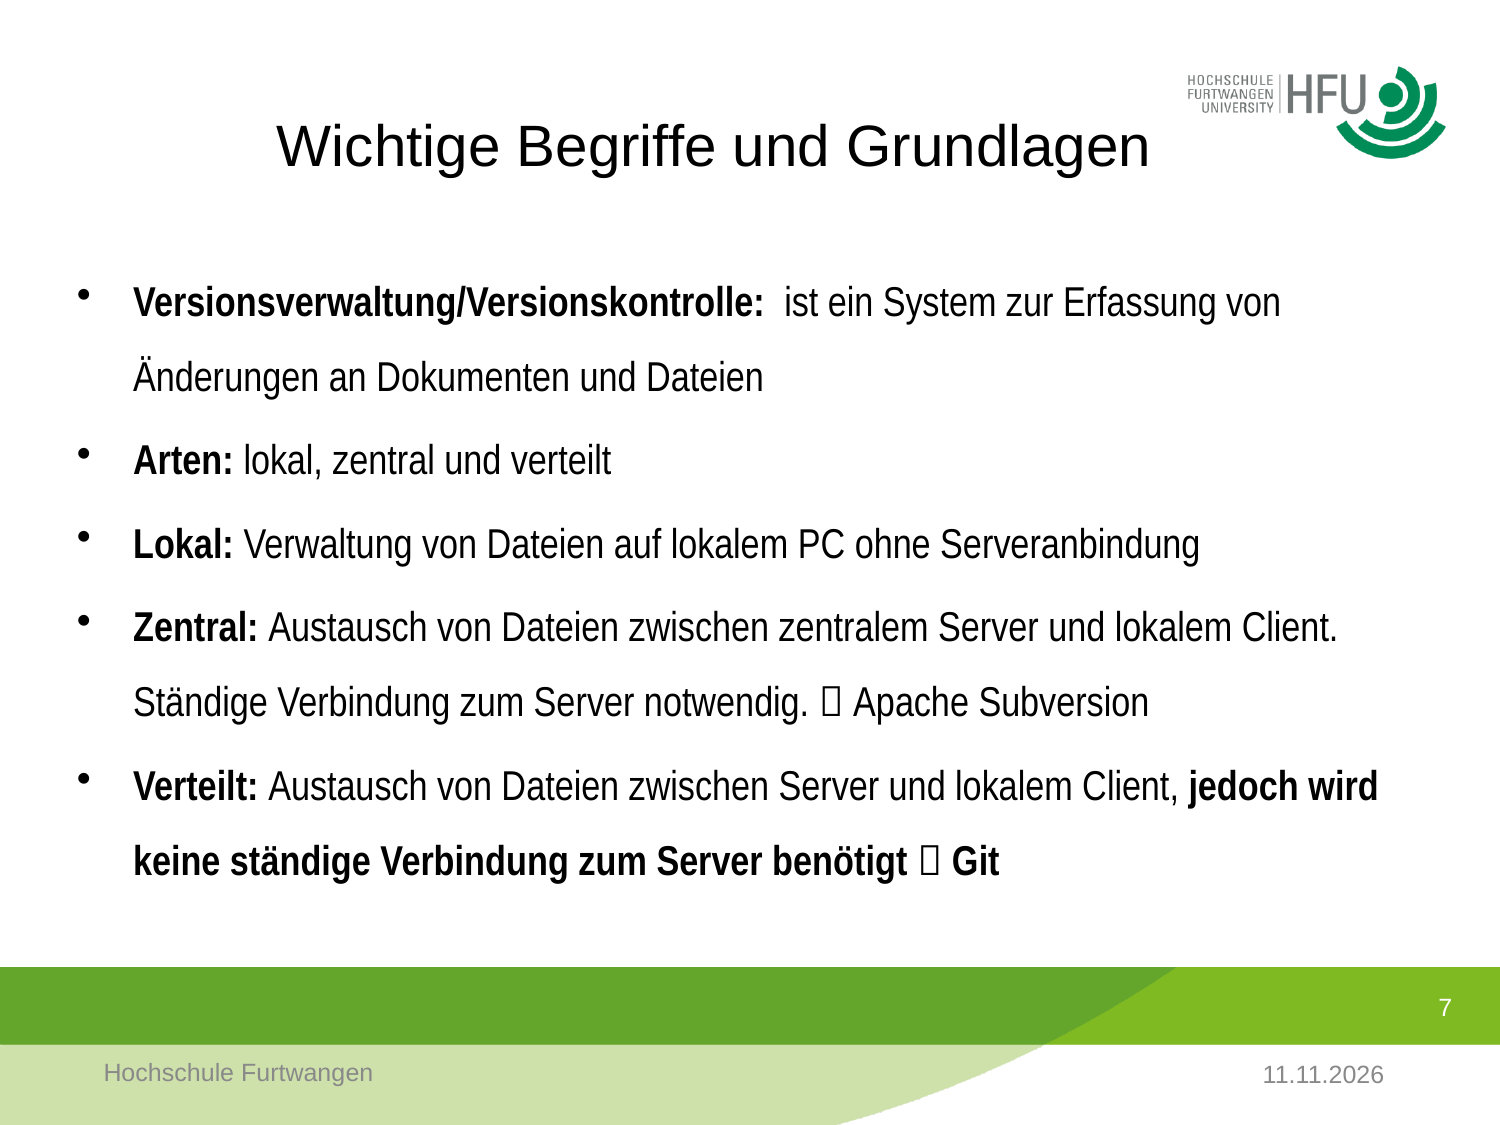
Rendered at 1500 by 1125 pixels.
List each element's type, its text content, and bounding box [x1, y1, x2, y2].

footer Hochschule Furtwangen [88, 1044, 420, 1105]
title Wichtige Begriffe und Grundlagen [77, 64, 1353, 153]
picture [0, 967, 1500, 1125]
slide_number 7 [1423, 987, 1483, 1032]
list Versionsverwaltung/Versionskontrolle: ist ein System zur Erfassung von Änderungen an Dokumenten und Dateien Arten: lokal, zentral und verteilt Lokal: Verwaltung von Dateien auf lokalem PC ohne Serveranbindung Zentral: Austausch von Dateien zwischen zentralem Server und lokalem Client. Ständige Verbindung zum Server notwendig.  Apache Subversion Verteilt: Austausch von Dateien zwischen Server und lokalem Client, jedoch wird keine ständige Verbindung zum Server benötigt  Git [76, 249, 1447, 913]
picture [1166, 53, 1454, 164]
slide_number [1234, 1046, 1400, 1107]
